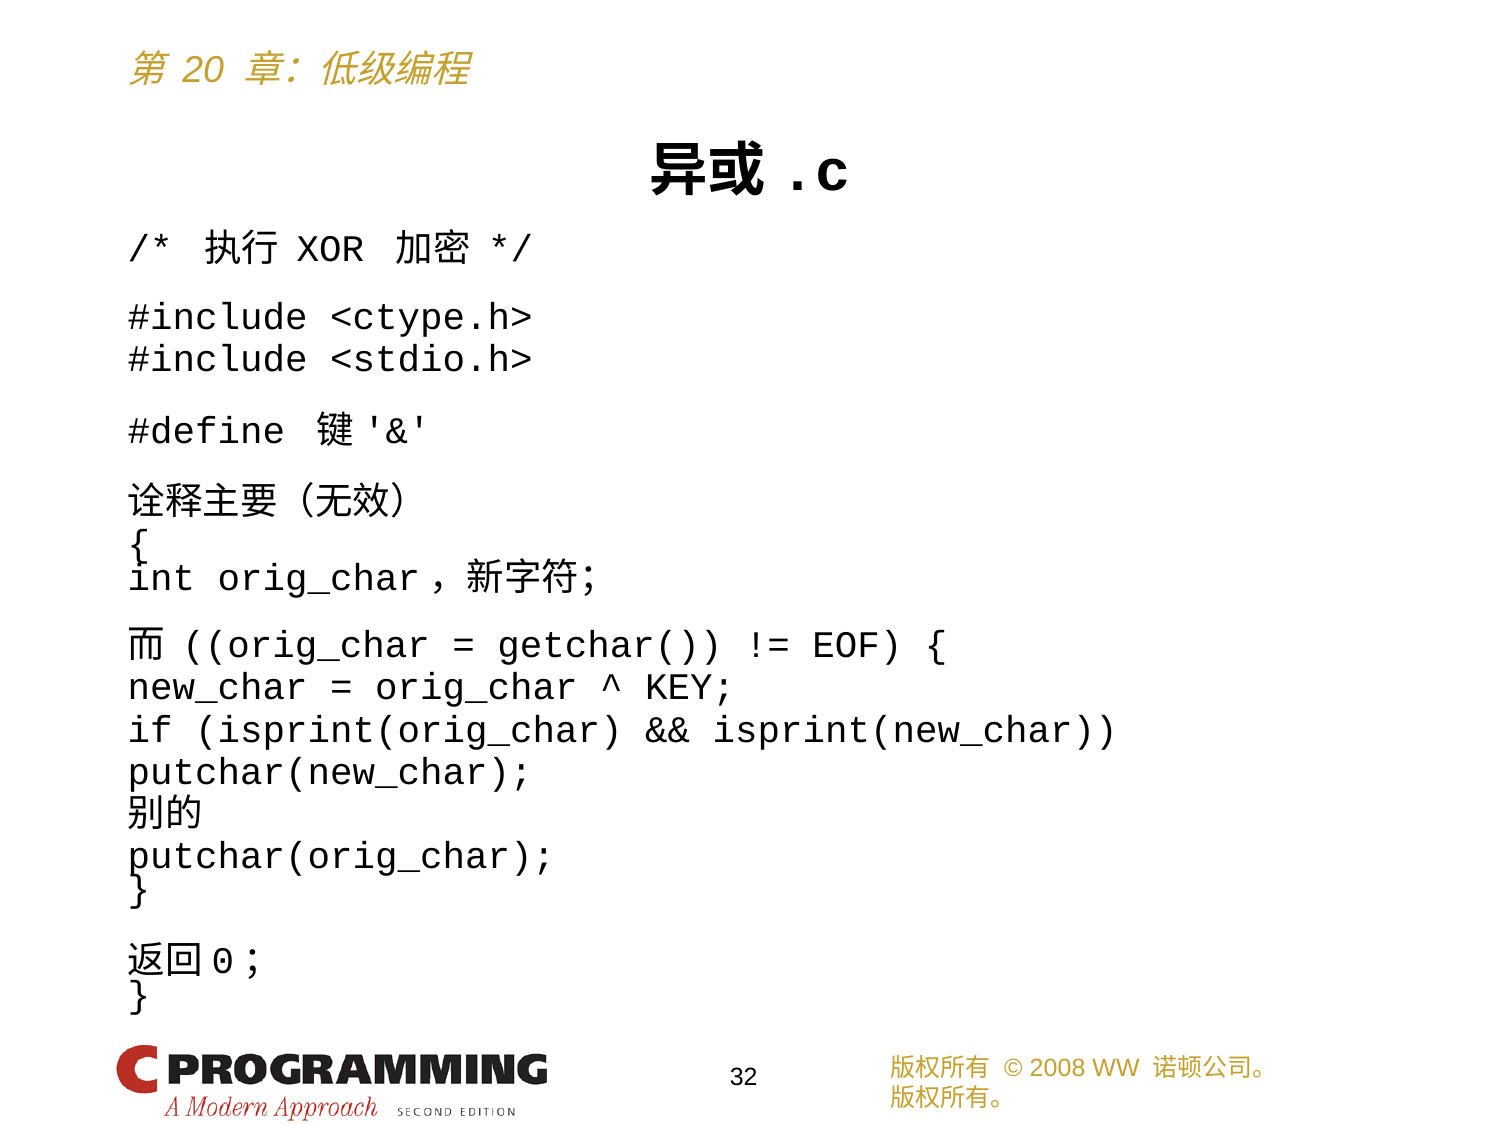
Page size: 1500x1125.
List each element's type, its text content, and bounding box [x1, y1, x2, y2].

slide_number 32 [687, 1049, 801, 1101]
picture [112, 1041, 550, 1123]
list 异或.c /* 执行 XOR 加密 */ #include <ctype.h> #include <stdio.h> #define 键'&' 诠释主要（无效） { int orig_char，新字符； 而 ((orig_char = getchar()) != EOF) { new_char = orig_char ^ KEY; if (isprint(orig_char) && isprint(new_char)) putchar(new_char); 别的 putchar(orig_char); } 返回0； } [112, 125, 1388, 1038]
footer 版权所有 © 2008 WW 诺顿公司。 版权所有。 [874, 1043, 1388, 1119]
